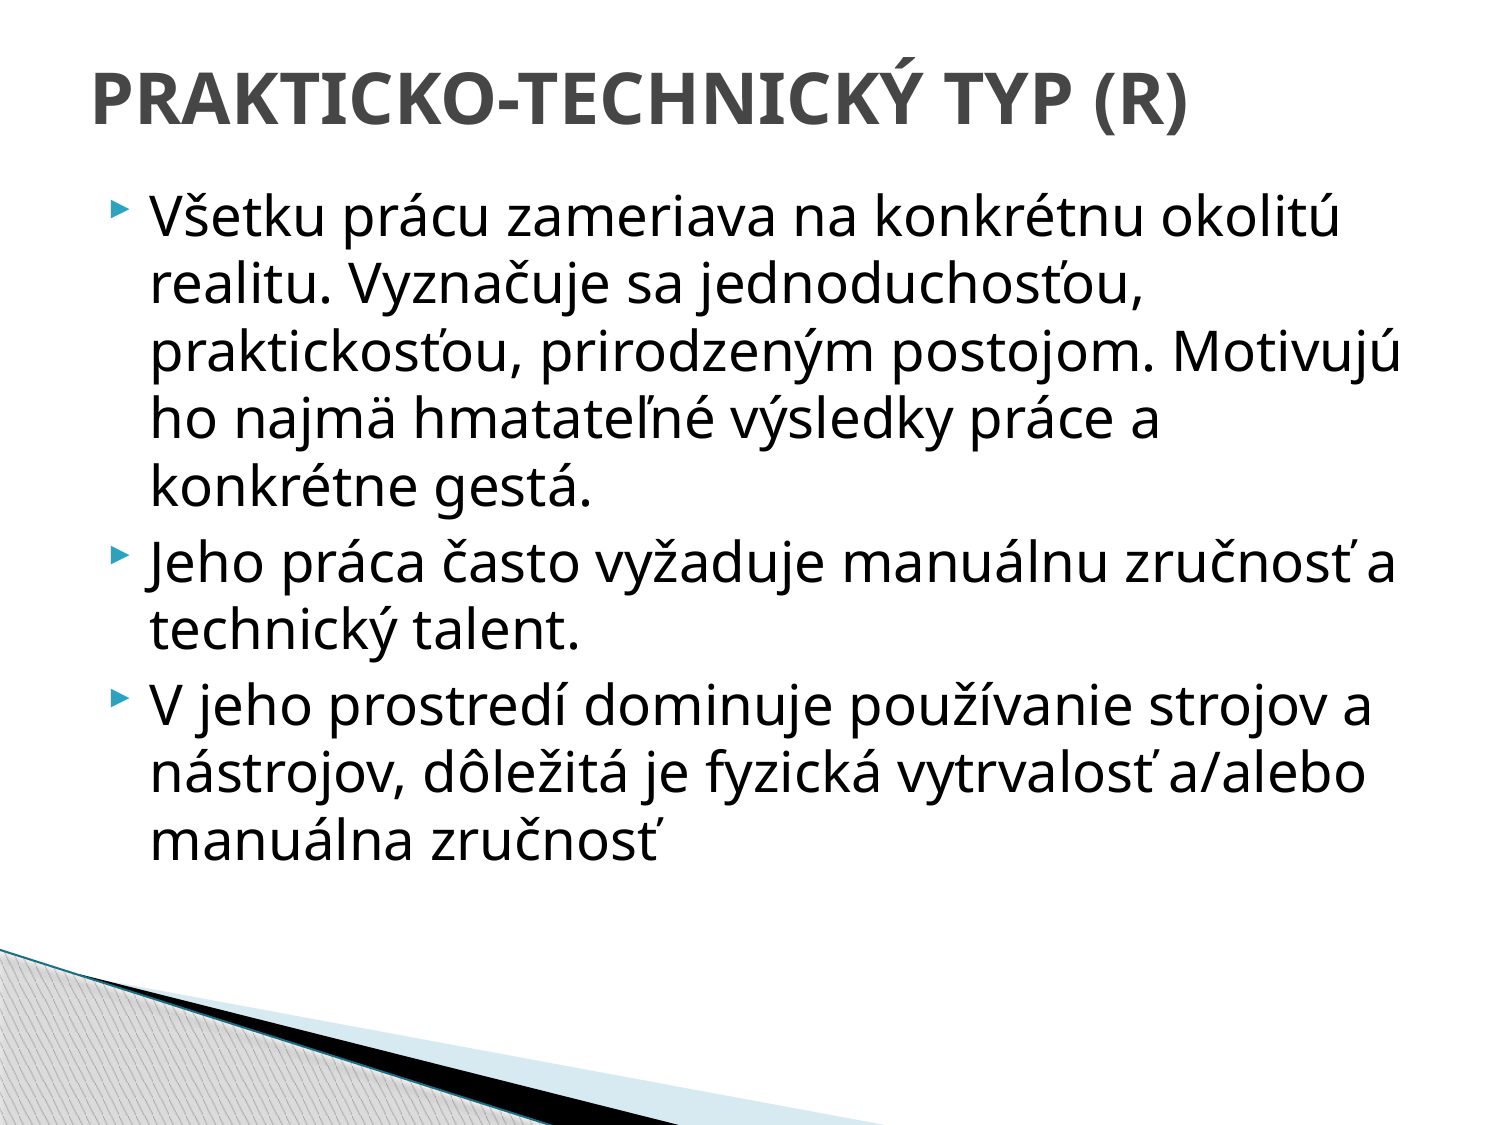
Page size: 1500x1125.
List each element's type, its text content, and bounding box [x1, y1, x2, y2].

title PRAKTICKO-TECHNICKÝ TYP (R) [75, 45, 1425, 233]
list Všetku prácu zameriava na konkrétnu okolitú realitu. Vyznačuje sa jednoduchosťou, praktickosťou, prirodzeným postojom. Motivujú ho najmä hmatateľné výsledky práce a konkrétne gestá. Jeho práca často vyžaduje manuálnu zručnosť a technický talent. V jeho prostredí dominuje používanie strojov a nástrojov, dôležitá je fyzická vytrvalosť a/alebo manuálna zručnosť [75, 233, 1425, 1005]
